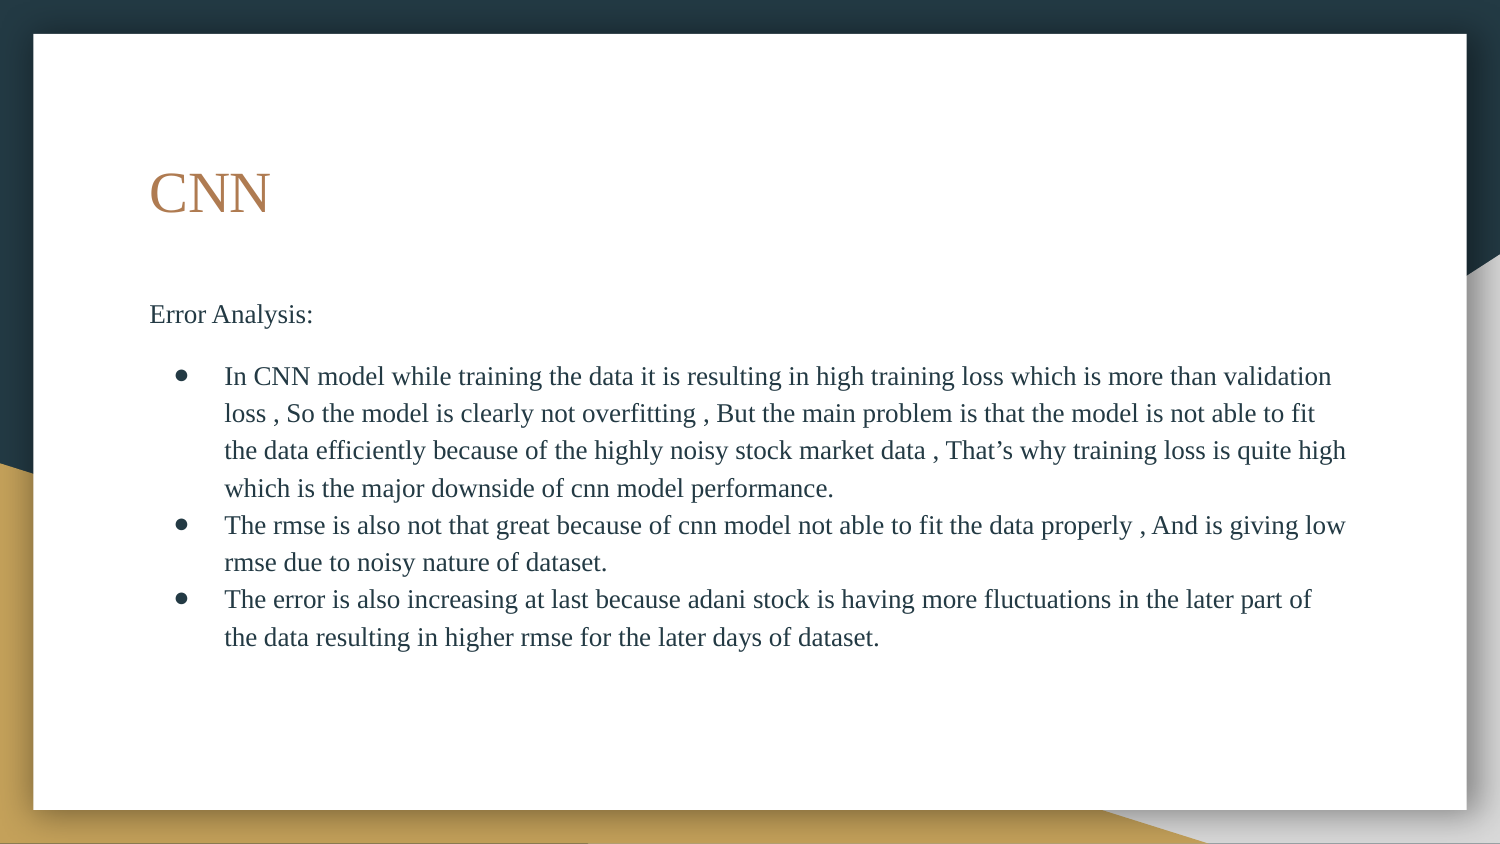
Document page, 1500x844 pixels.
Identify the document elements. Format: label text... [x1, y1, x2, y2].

title CNN [134, 138, 1366, 276]
list Error Analysis: In CNN model while training the data it is resulting in high training loss which is more than validation loss , So the model is clearly not overfitting , But the main problem is that the model is not able to fit the data efficiently because of the highly noisy stock market data , That’s why training loss is quite high which is the major downside of cnn model performance. The rmse is also not that great because of cnn model not able to fit the data properly , And is giving low rmse due to noisy nature of dataset. The error is also increasing at last because adani stock is having more fluctuations in the later part of the data resulting in higher rmse for the later days of dataset. [134, 276, 1366, 679]
